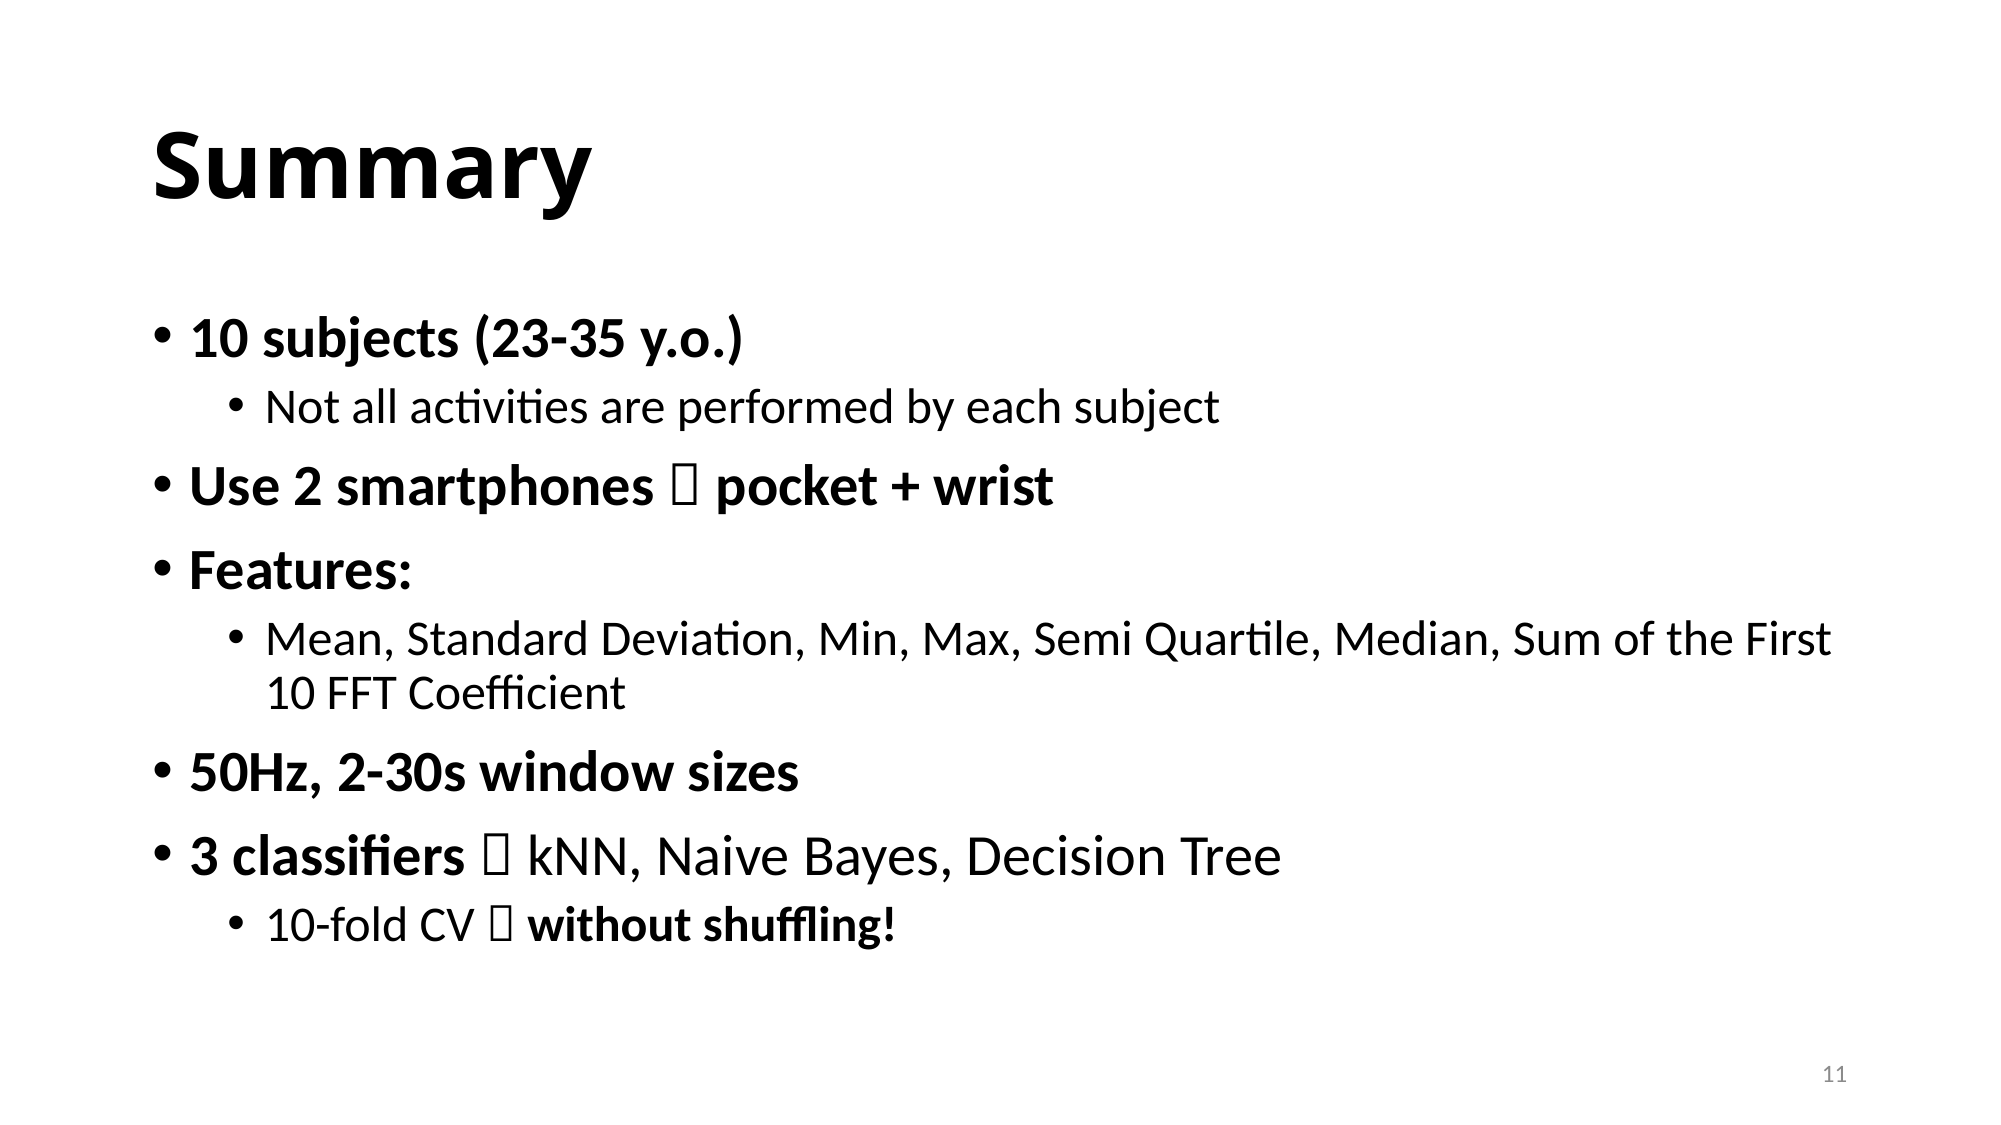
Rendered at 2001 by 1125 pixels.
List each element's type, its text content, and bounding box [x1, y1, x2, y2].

slide_number 11 [1412, 1042, 1863, 1103]
title Summary [137, 59, 1863, 278]
list 10 subjects (23-35 y.o.) Not all activities are performed by each subject Use 2 smartphones  pocket + wrist Features: Mean, Standard Deviation, Min, Max, Semi Quartile, Median, Sum of the First 10 FFT Coefficient 50Hz, 2-30s window sizes 3 classifiers  kNN, Naive Bayes, Decision Tree 10-fold CV  without shuffling! [137, 299, 1863, 1014]
